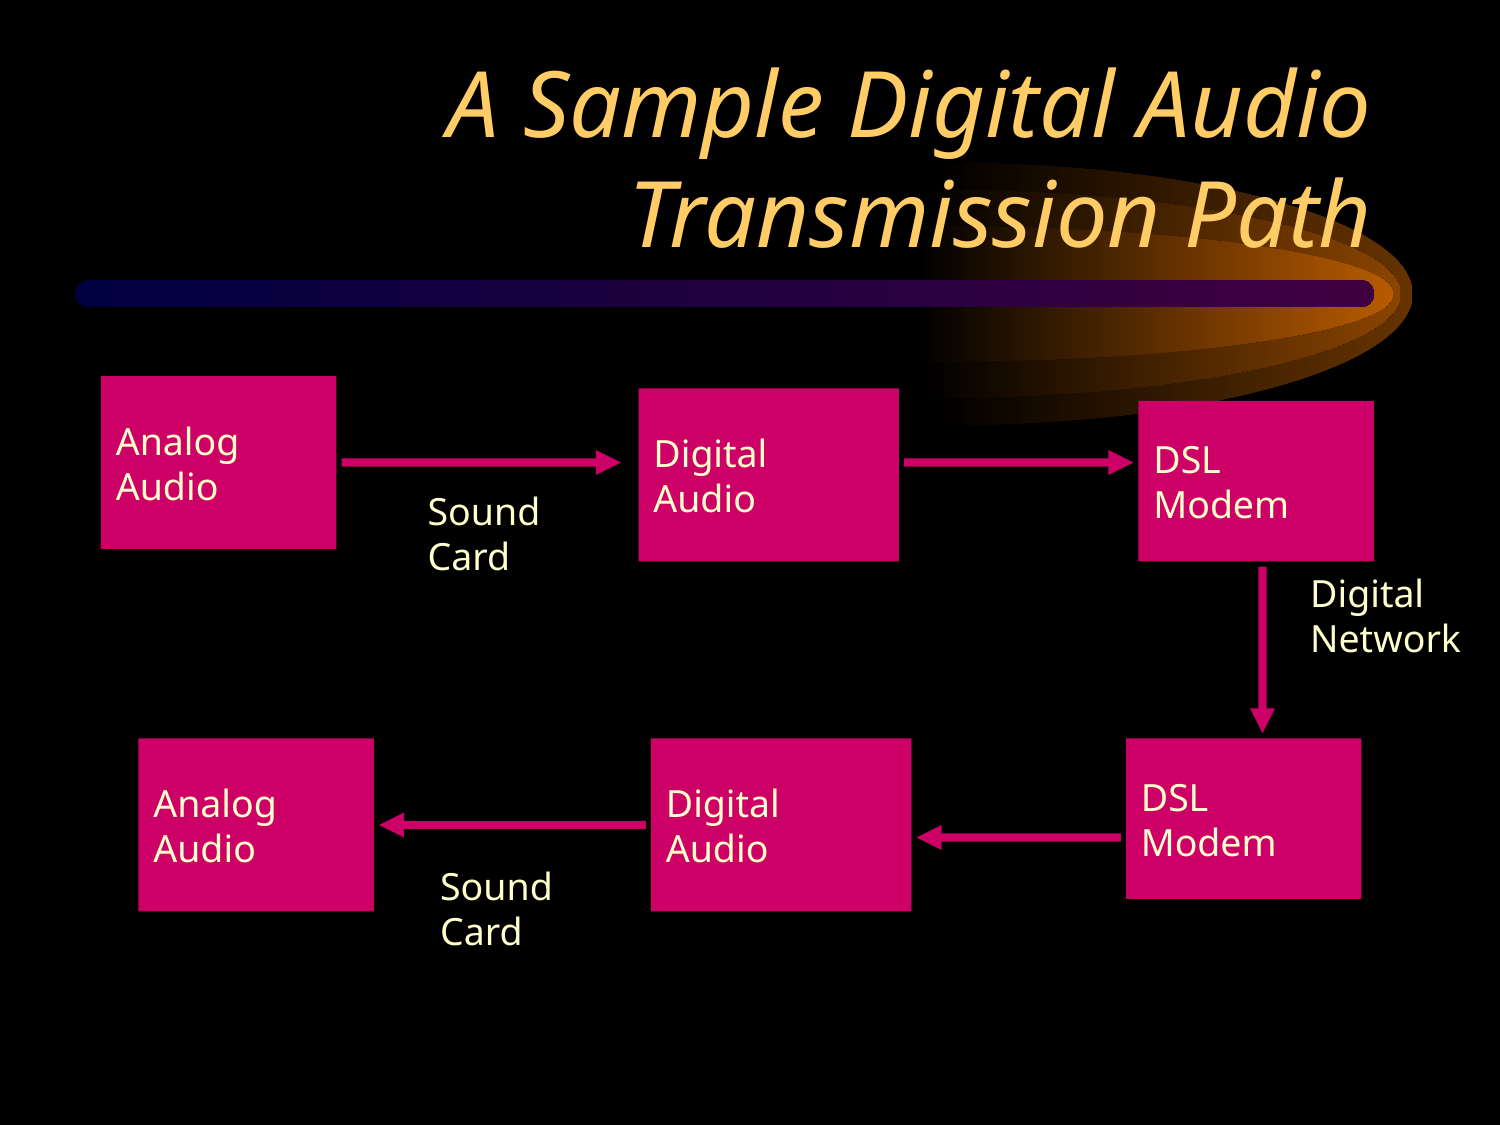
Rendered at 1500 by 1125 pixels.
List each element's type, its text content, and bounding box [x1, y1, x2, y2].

text_box [1256, 566, 1269, 734]
text_box Digital Network [1295, 562, 1477, 667]
text_box DSL Modem [1126, 738, 1362, 899]
text_box [904, 456, 1134, 469]
text_box [341, 456, 621, 469]
text_box Sound Card [412, 480, 556, 585]
text_box Digital Audio [650, 738, 912, 912]
text_box [379, 818, 646, 832]
text_box [916, 831, 1121, 844]
text_box Analog Audio [138, 738, 374, 912]
title A Sample Digital Audio Transmission Path [112, 62, 1388, 251]
text_box Digital Audio [638, 388, 899, 562]
text_box Sound Card [425, 855, 568, 960]
text_box DSL Modem [1138, 400, 1374, 562]
text_box Analog Audio [100, 376, 337, 549]
